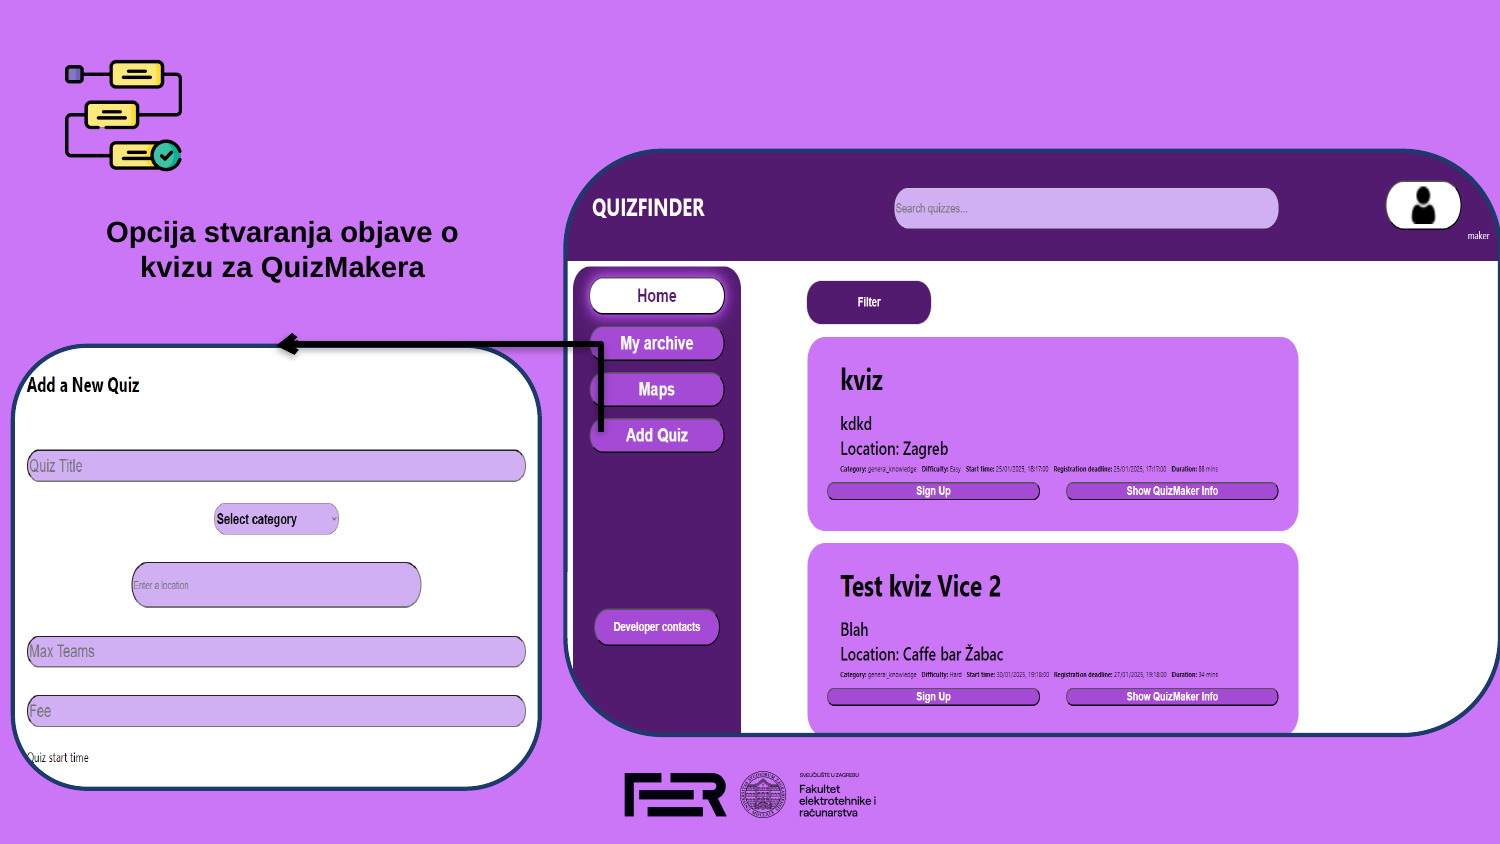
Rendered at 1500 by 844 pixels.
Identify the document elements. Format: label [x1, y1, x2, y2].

text_box [276, 345, 602, 432]
picture [0, 0, 1500, 844]
